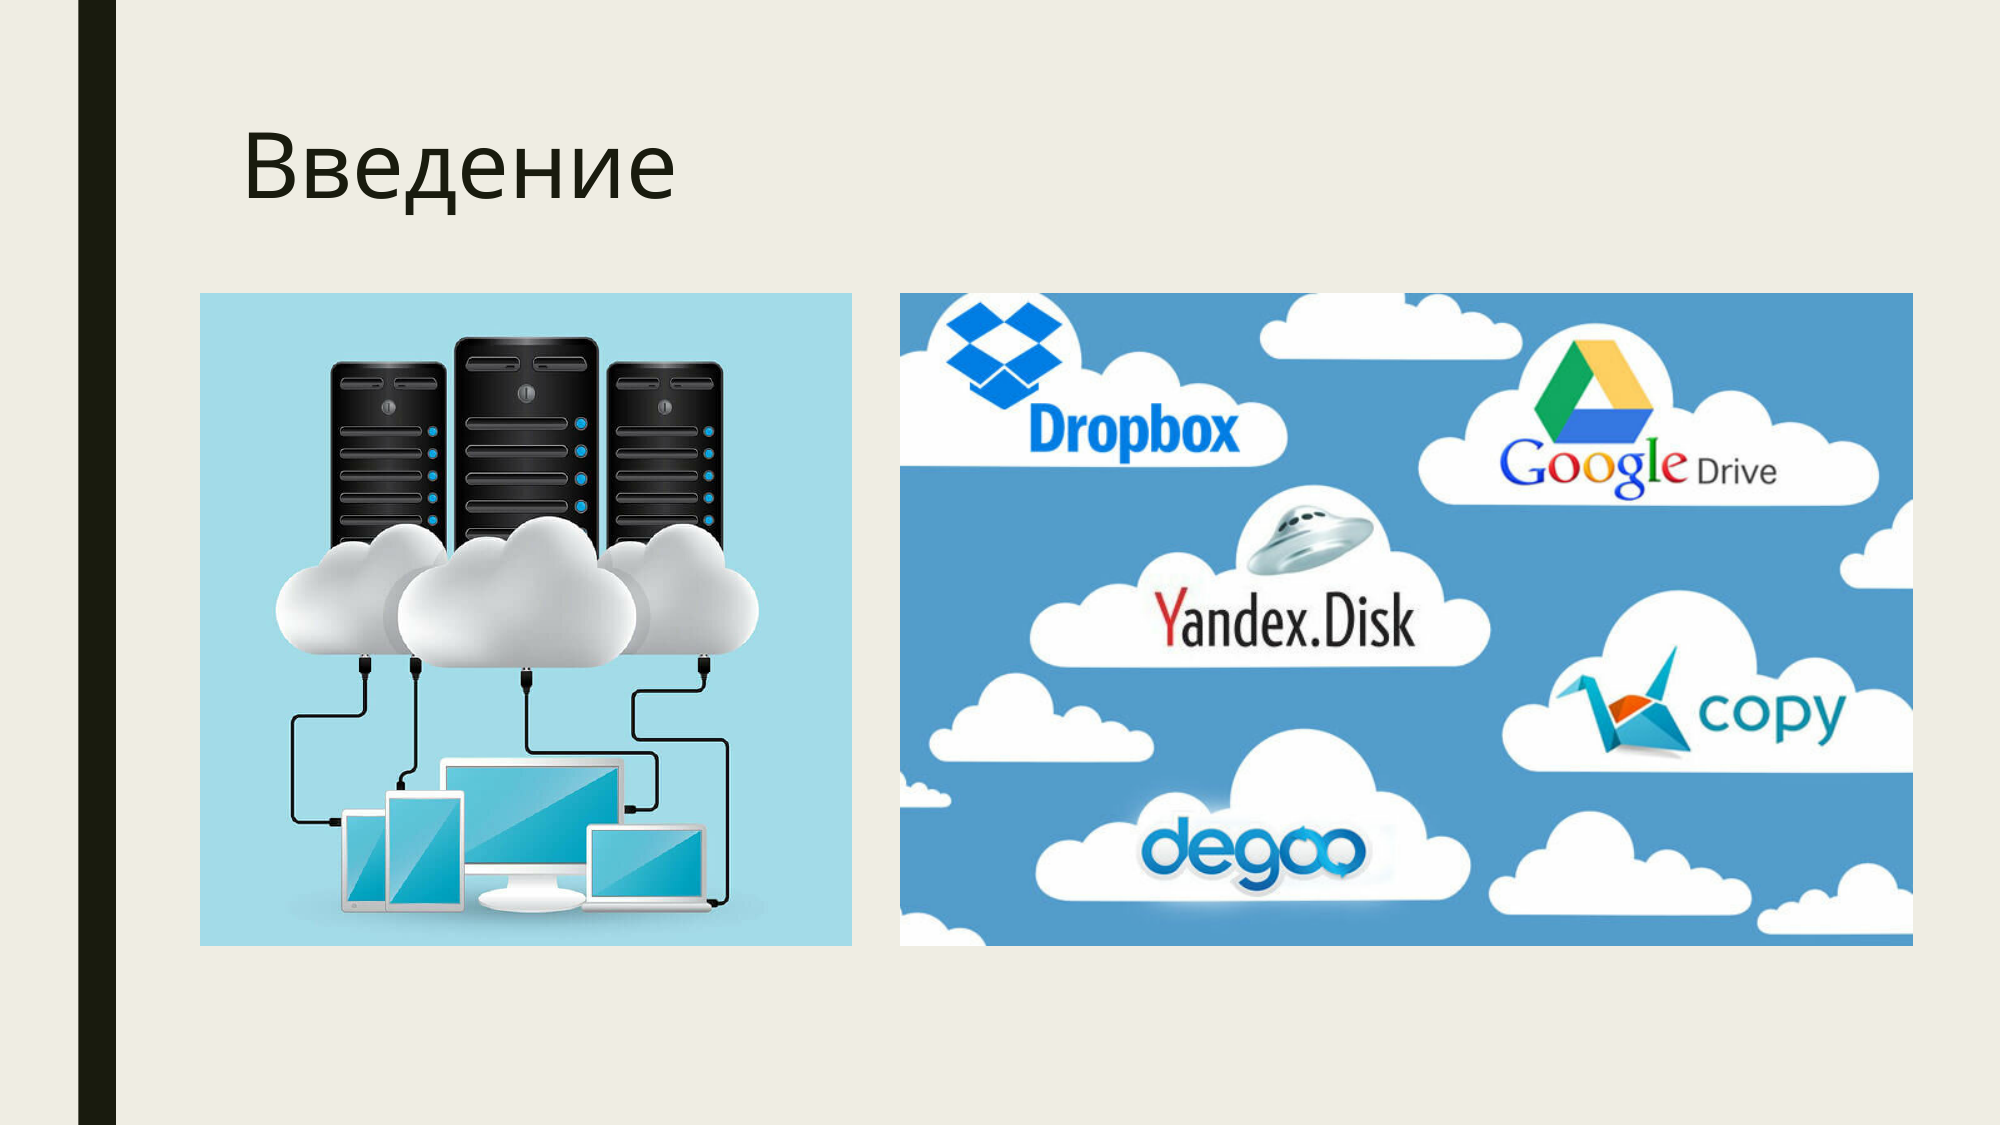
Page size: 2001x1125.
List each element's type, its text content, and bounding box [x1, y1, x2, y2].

title Введение [225, 112, 1800, 357]
picture [899, 293, 1913, 946]
picture [199, 293, 852, 946]
